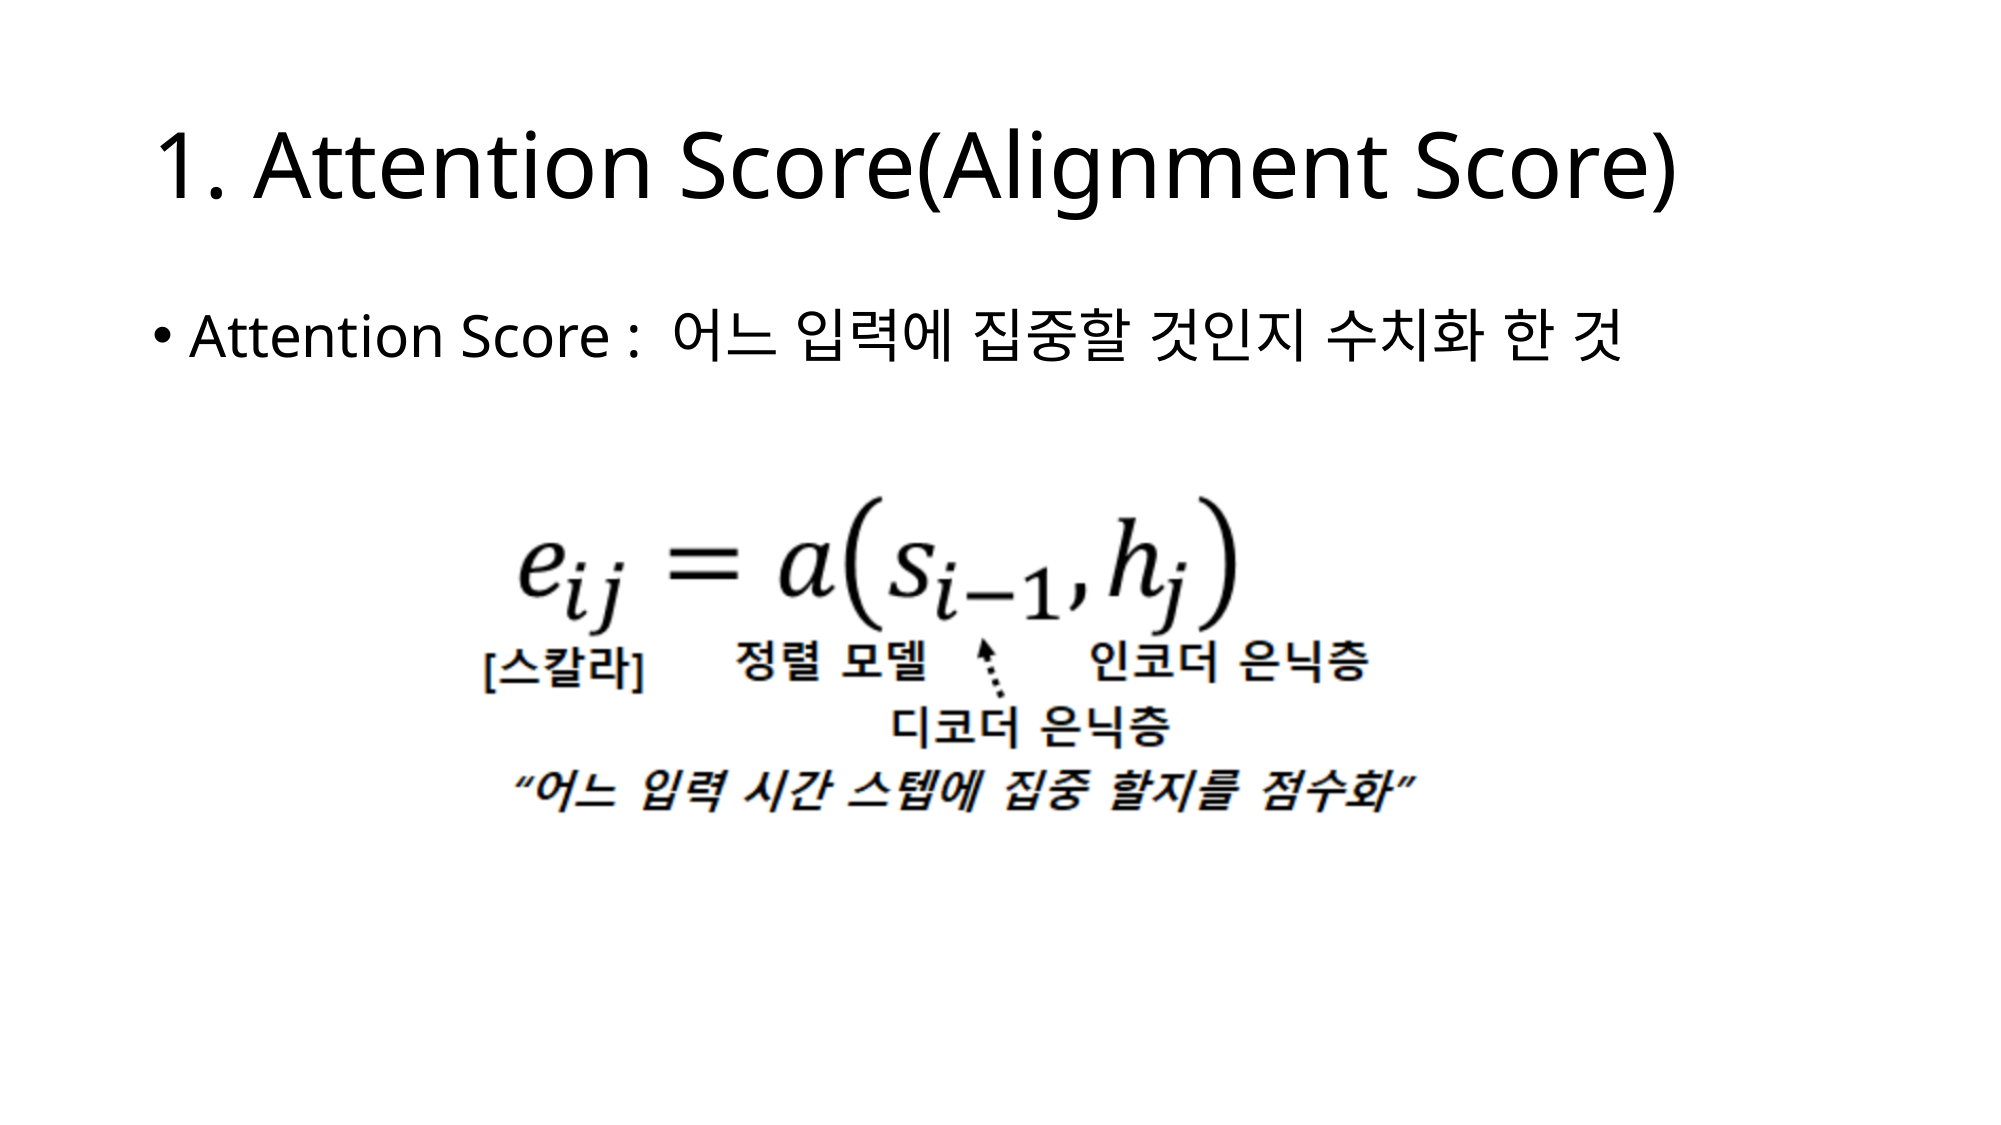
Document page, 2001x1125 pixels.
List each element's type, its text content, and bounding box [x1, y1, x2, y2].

list Attention Score : 어느 입력에 집중할 것인지 수치화 한 것 [137, 299, 1863, 1014]
title 1. Attention Score(Alignment Score) [137, 59, 1863, 278]
picture [400, 436, 1600, 877]
